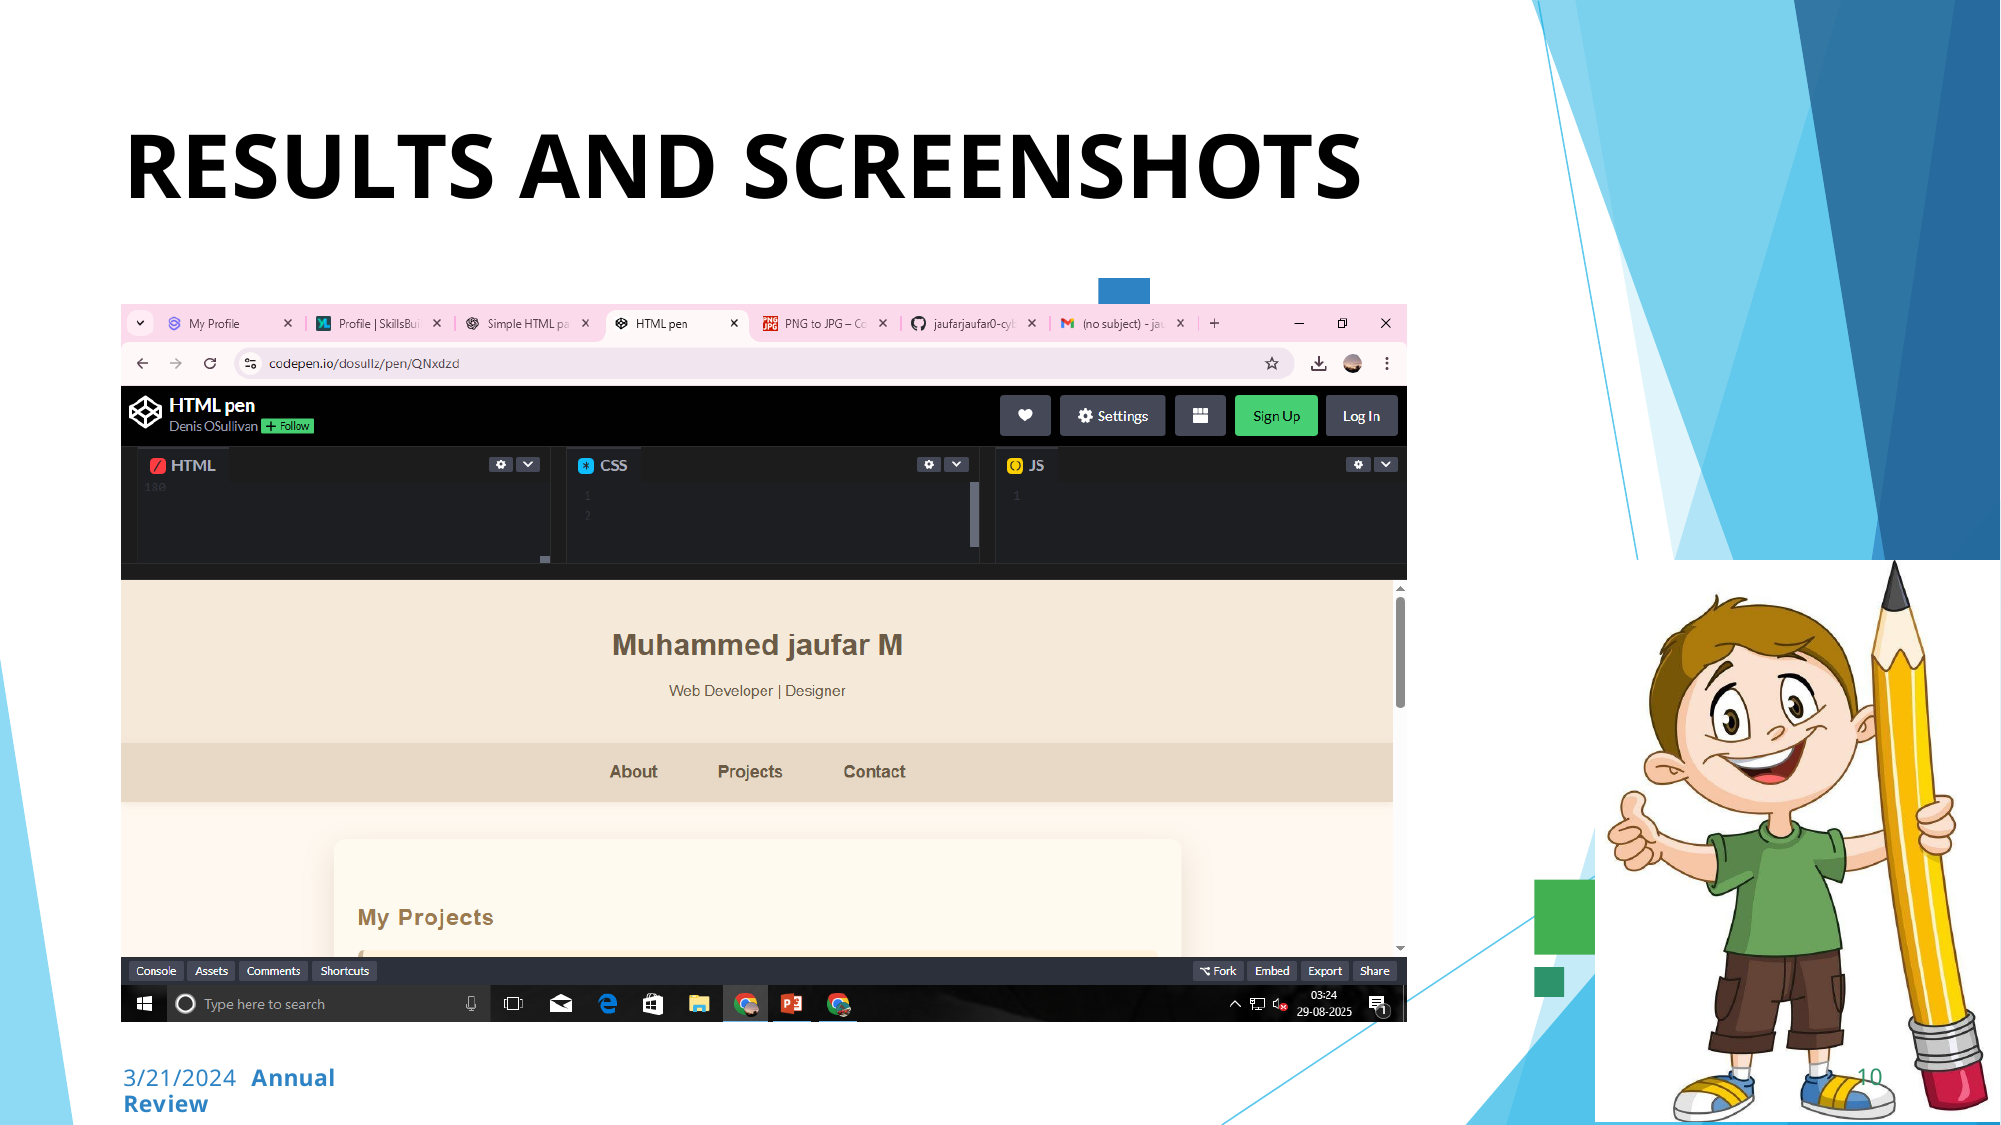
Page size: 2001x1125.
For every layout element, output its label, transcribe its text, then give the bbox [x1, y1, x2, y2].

text_box [1534, 879, 1589, 955]
title RESULTS AND SCREENSHOTS [121, 107, 1513, 298]
text_box [1098, 298, 1150, 303]
text_box [1411, 386, 1850, 543]
text_box [1534, 967, 1565, 997]
picture [1595, 560, 2000, 1122]
text_box 3/21/2024 Annual Review [123, 1063, 415, 1118]
picture [121, 304, 1407, 1022]
